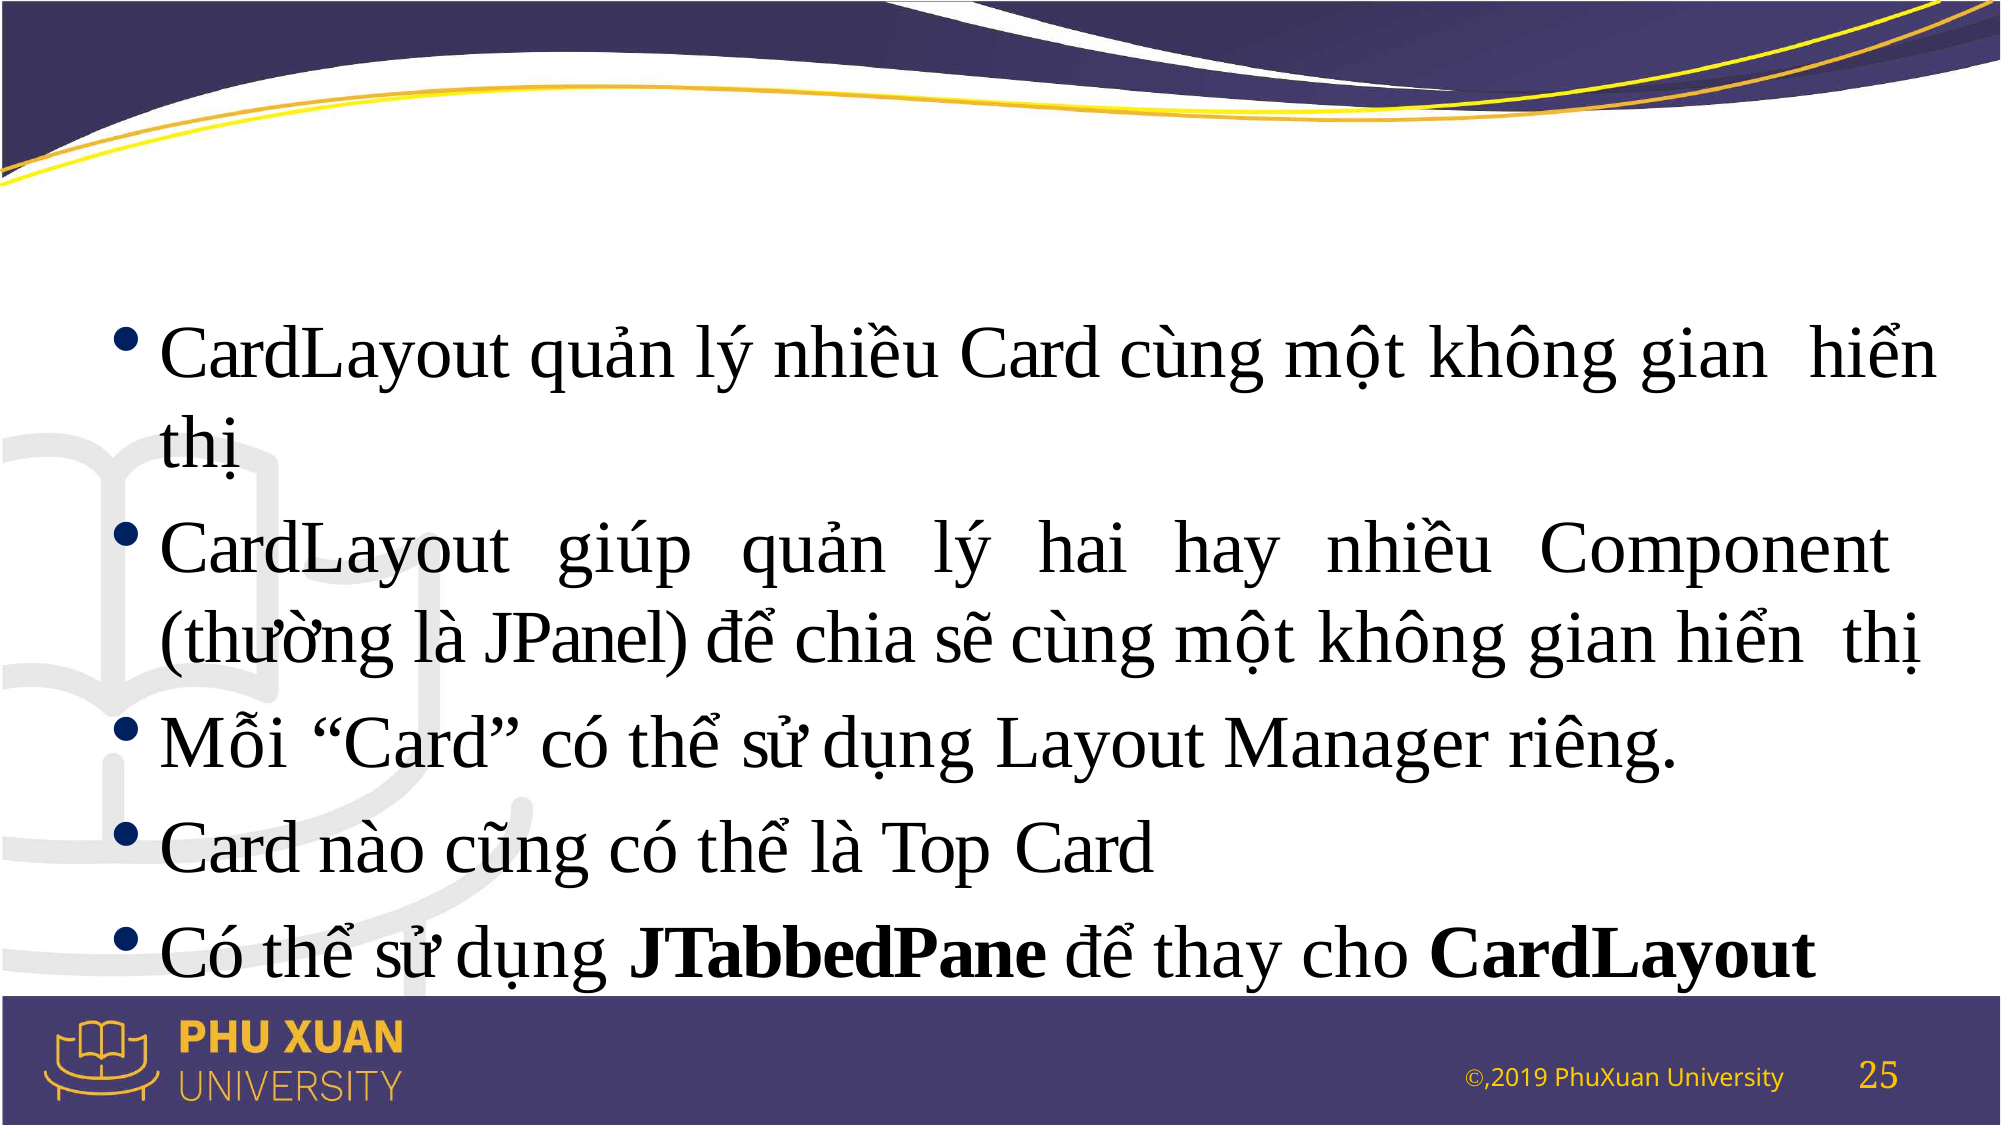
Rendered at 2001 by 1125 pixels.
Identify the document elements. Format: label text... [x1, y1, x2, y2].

slide_number 25 [1733, 1042, 1900, 1103]
picture [0, 0, 2001, 1125]
list CardLayout quản lý nhiều Card cùng một không gian hiển thị CardLayout giúp quản lý hai hay nhiều Component (thường là JPanel) để chia sẽ cùng một không gian hiển thị Mỗi “Card” có thể sử dụng Layout Manager riêng. Card nào cũng có thể là Top Card Có thể sử dụng JTabbedPane để thay cho CardLayout [99, 294, 1954, 1015]
